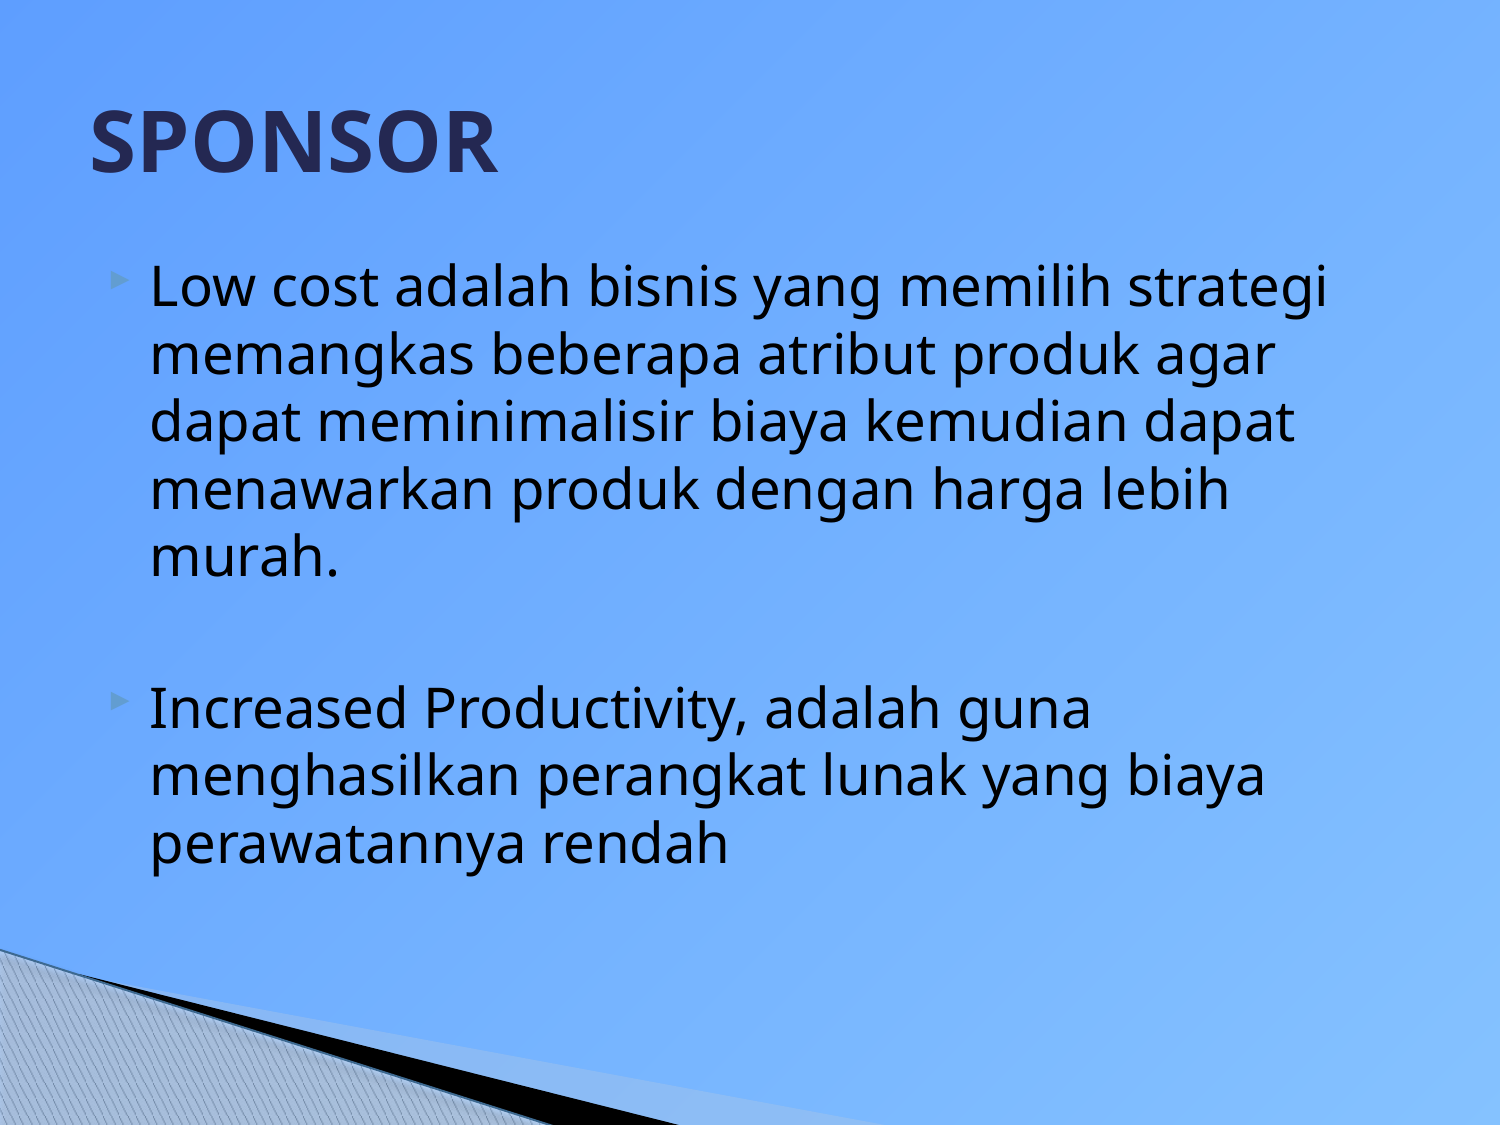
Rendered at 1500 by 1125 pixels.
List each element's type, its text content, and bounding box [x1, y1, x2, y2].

title SPONSOR [75, 45, 1425, 233]
list Low cost adalah bisnis yang memilih strategi memangkas beberapa atribut produk agar dapat meminimalisir biaya kemudian dapat menawarkan produk dengan harga lebih murah. Increased Productivity, adalah guna menghasilkan perangkat lunak yang biaya perawatannya rendah [75, 243, 1425, 986]
